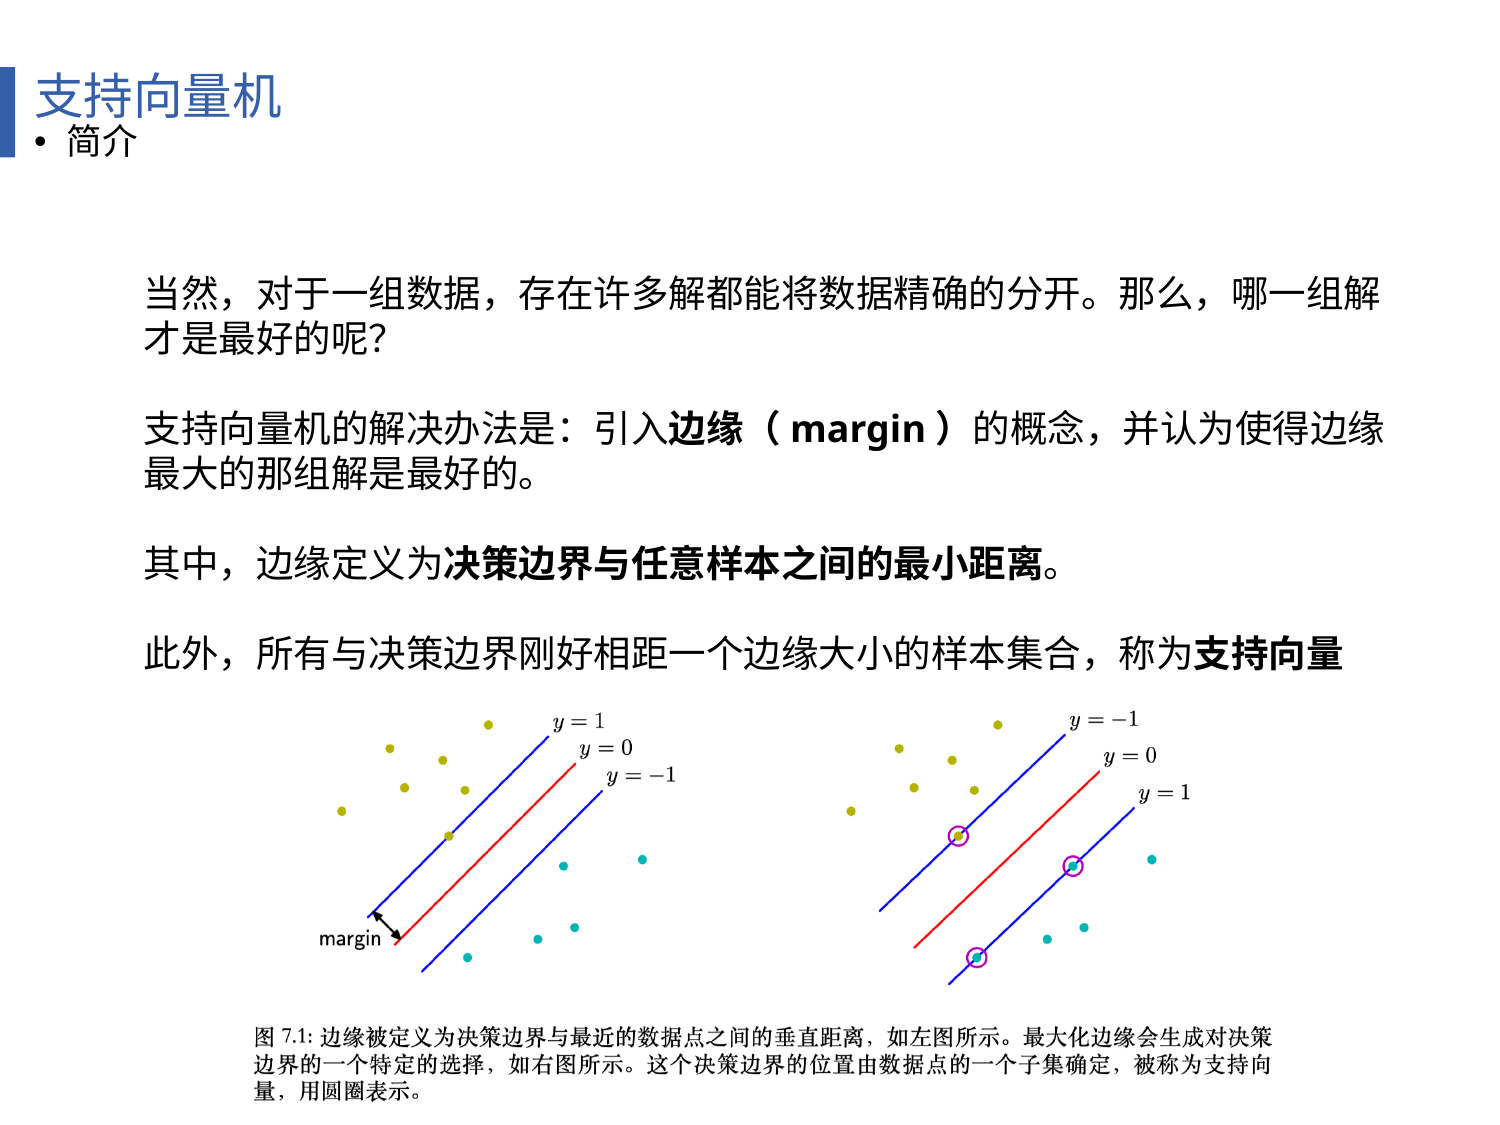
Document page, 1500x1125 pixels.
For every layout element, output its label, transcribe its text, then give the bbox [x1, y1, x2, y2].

list 简介 [26, 116, 834, 171]
picture [234, 683, 1299, 1123]
text_box 当然，对于一组数据，存在许多解都能将数据精确的分开。那么，哪一组解才是最好的呢？ 支持向量机的解决办法是：引入边缘（margin）的概念，并认为使得边缘最大的那组解是最好的。 其中，边缘定义为决策边界与任意样本之间的最小距离。 此外，所有与决策边界刚好相距一个边缘大小的样本集合，称为支持向量 [136, 262, 1396, 683]
list 支持向量机 [26, 63, 834, 116]
